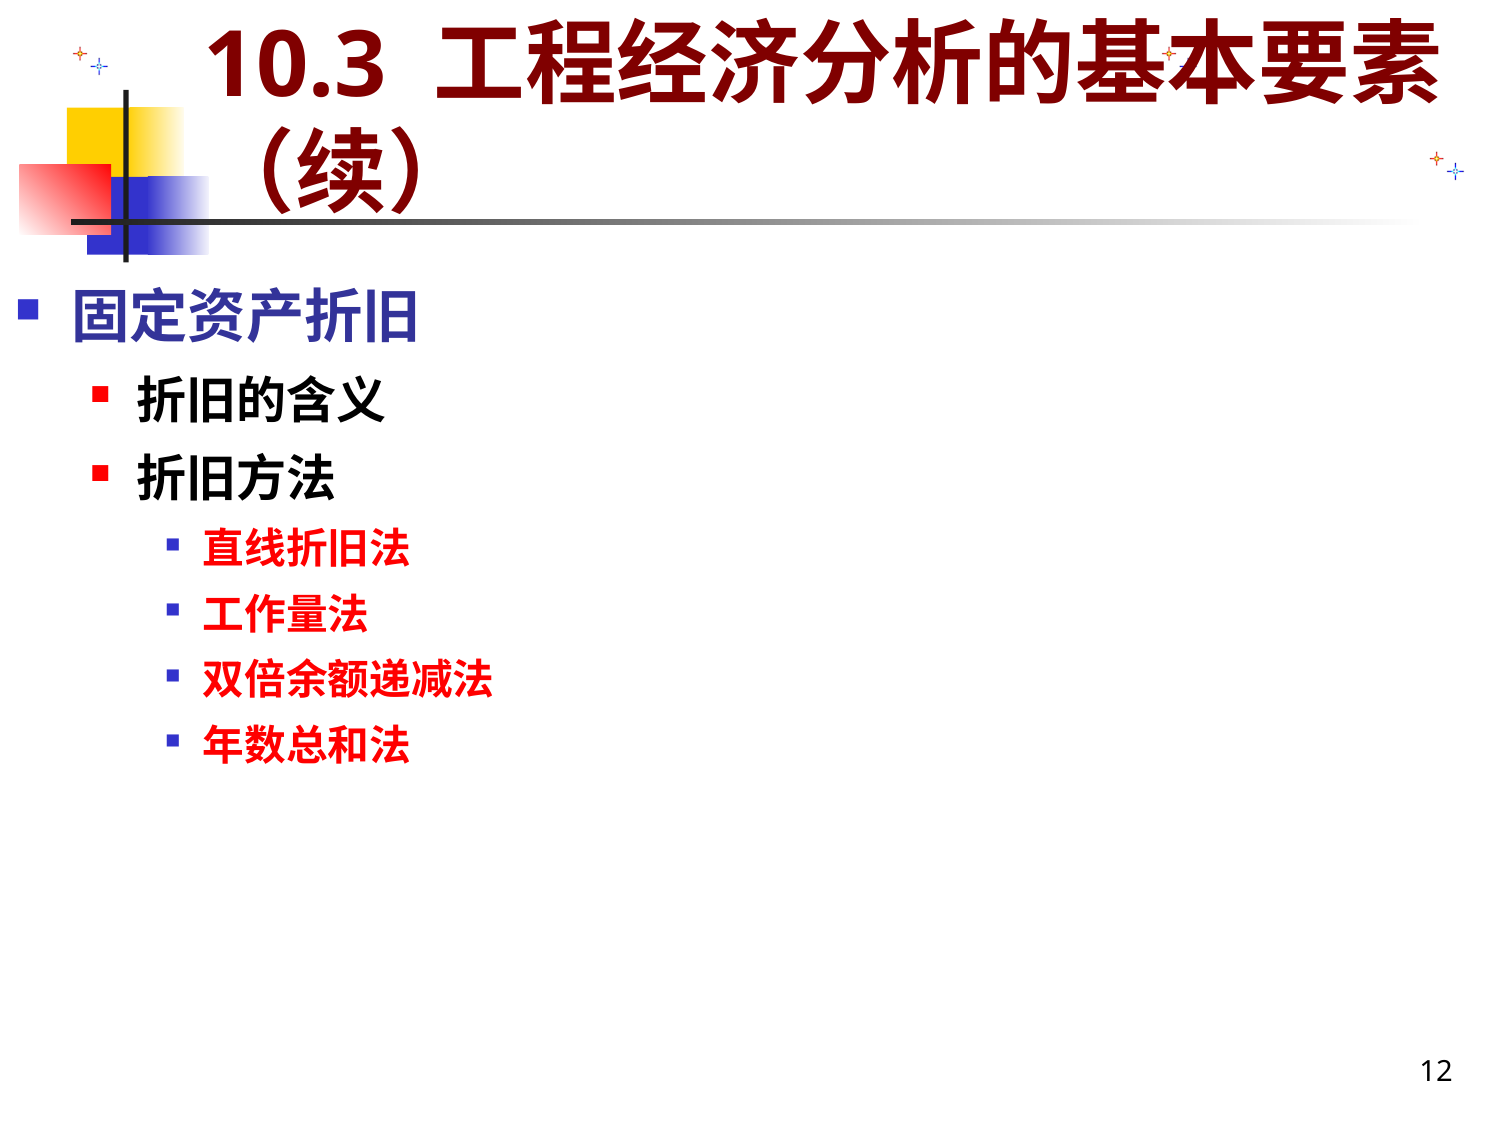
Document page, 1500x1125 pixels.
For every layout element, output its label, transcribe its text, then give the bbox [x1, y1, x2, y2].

list 固定资产折旧 折旧的含义 折旧方法 直线折旧法 工作量法 双倍余额递减法 年数总和法 [0, 264, 1500, 1094]
title 10.3 工程经济分析的基本要素（续） [188, 0, 1468, 232]
slide_number 12 [1154, 1023, 1468, 1100]
picture [62, 42, 113, 93]
